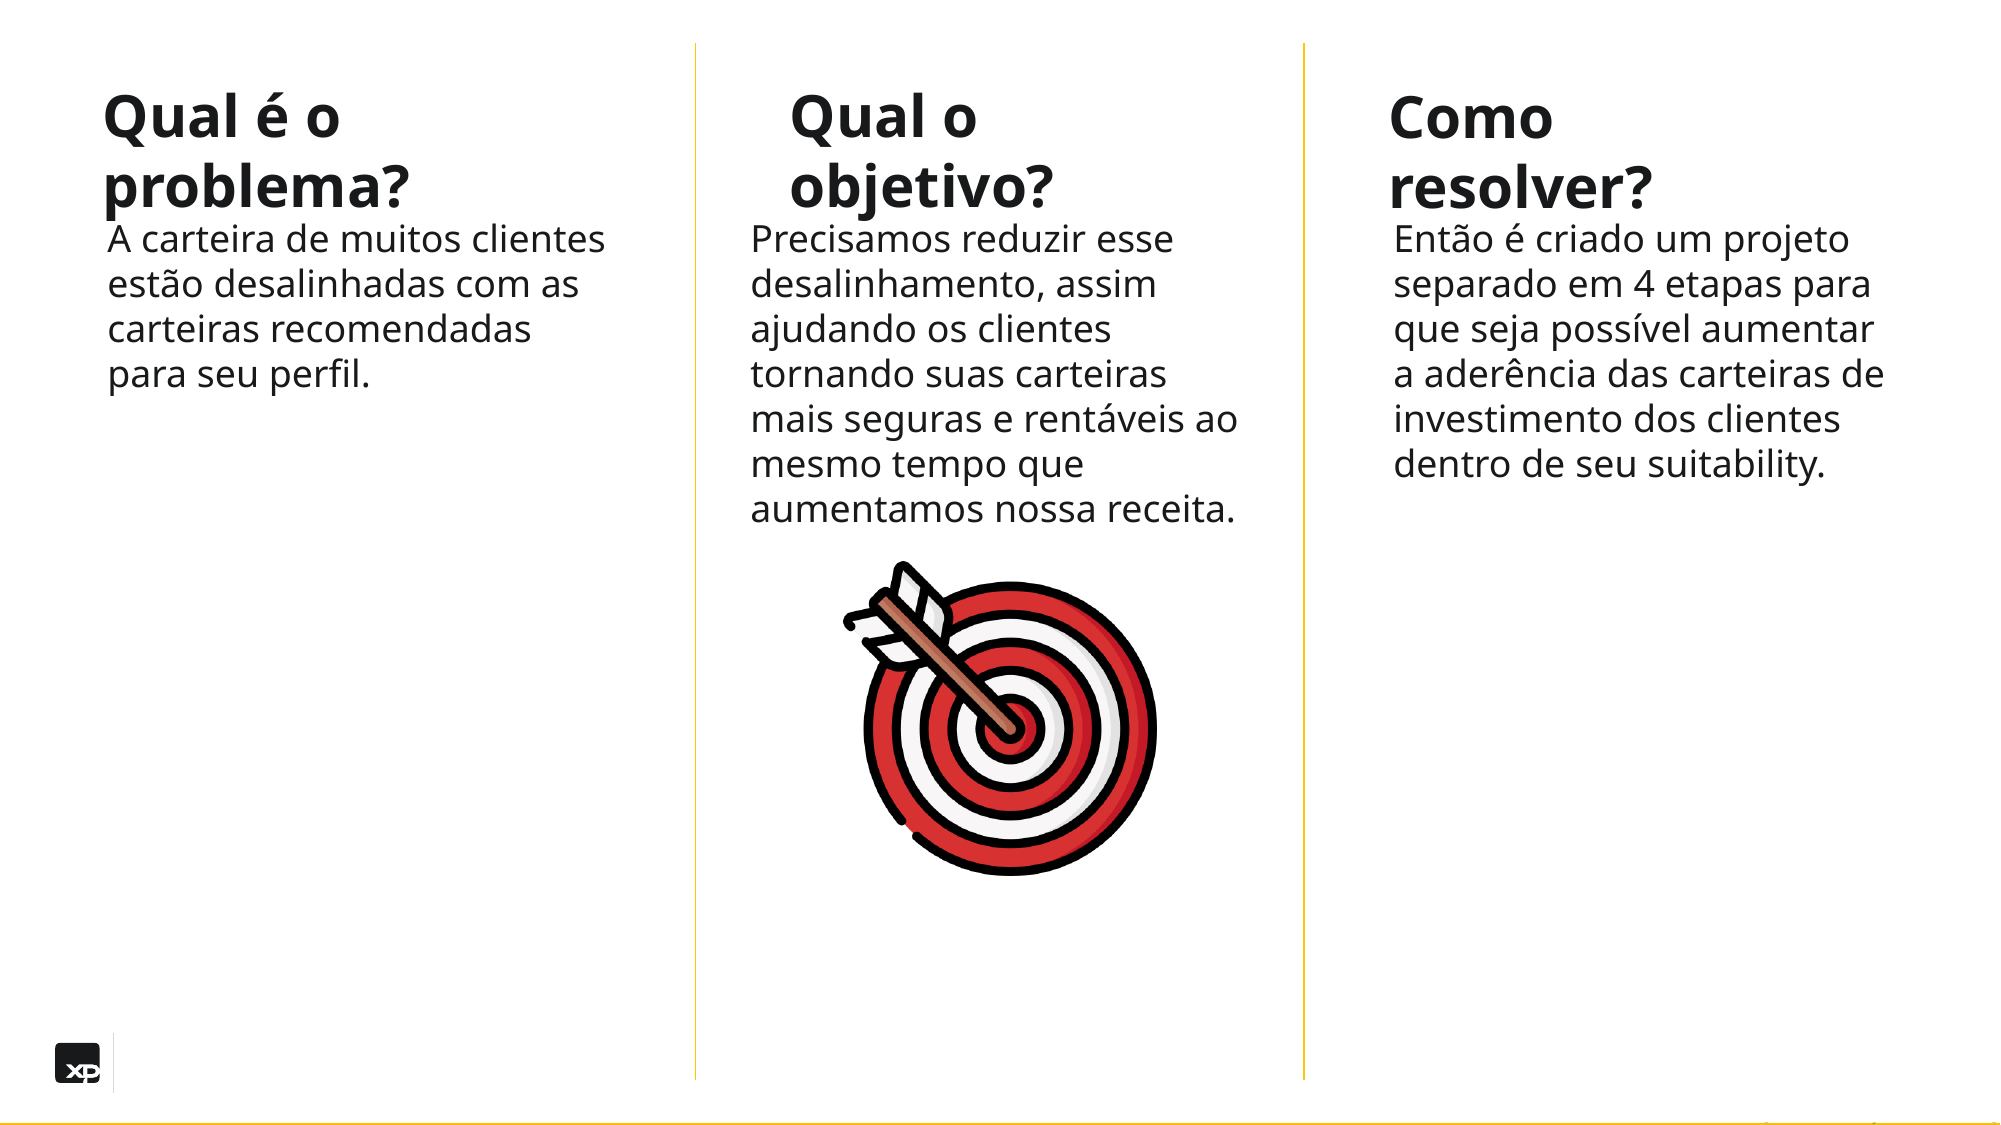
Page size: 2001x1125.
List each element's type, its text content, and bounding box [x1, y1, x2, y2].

text_box Como resolver? [1374, 72, 1824, 228]
picture [843, 561, 1157, 876]
text_box [1719, 22, 2000, 1124]
text_box A carteira de muitos clientes estão desalinhadas com as carteiras recomendadas para seu perfil. [92, 207, 622, 403]
text_box Qual o objetivo? [775, 72, 1225, 207]
text_box Precisamos reduzir esse desalinhamento, assim ajudando os clientes tornando suas carteiras mais seguras e rentáveis ao mesmo tempo que aumentamos nossa receita. [735, 207, 1265, 538]
text_box Então é criado um projeto separado em 4 etapas para que seja possível aumentar a aderência das carteiras de investimento dos clientes dentro de seu suitability. [1378, 207, 1908, 493]
text_box Qual é o problema? [88, 72, 626, 227]
